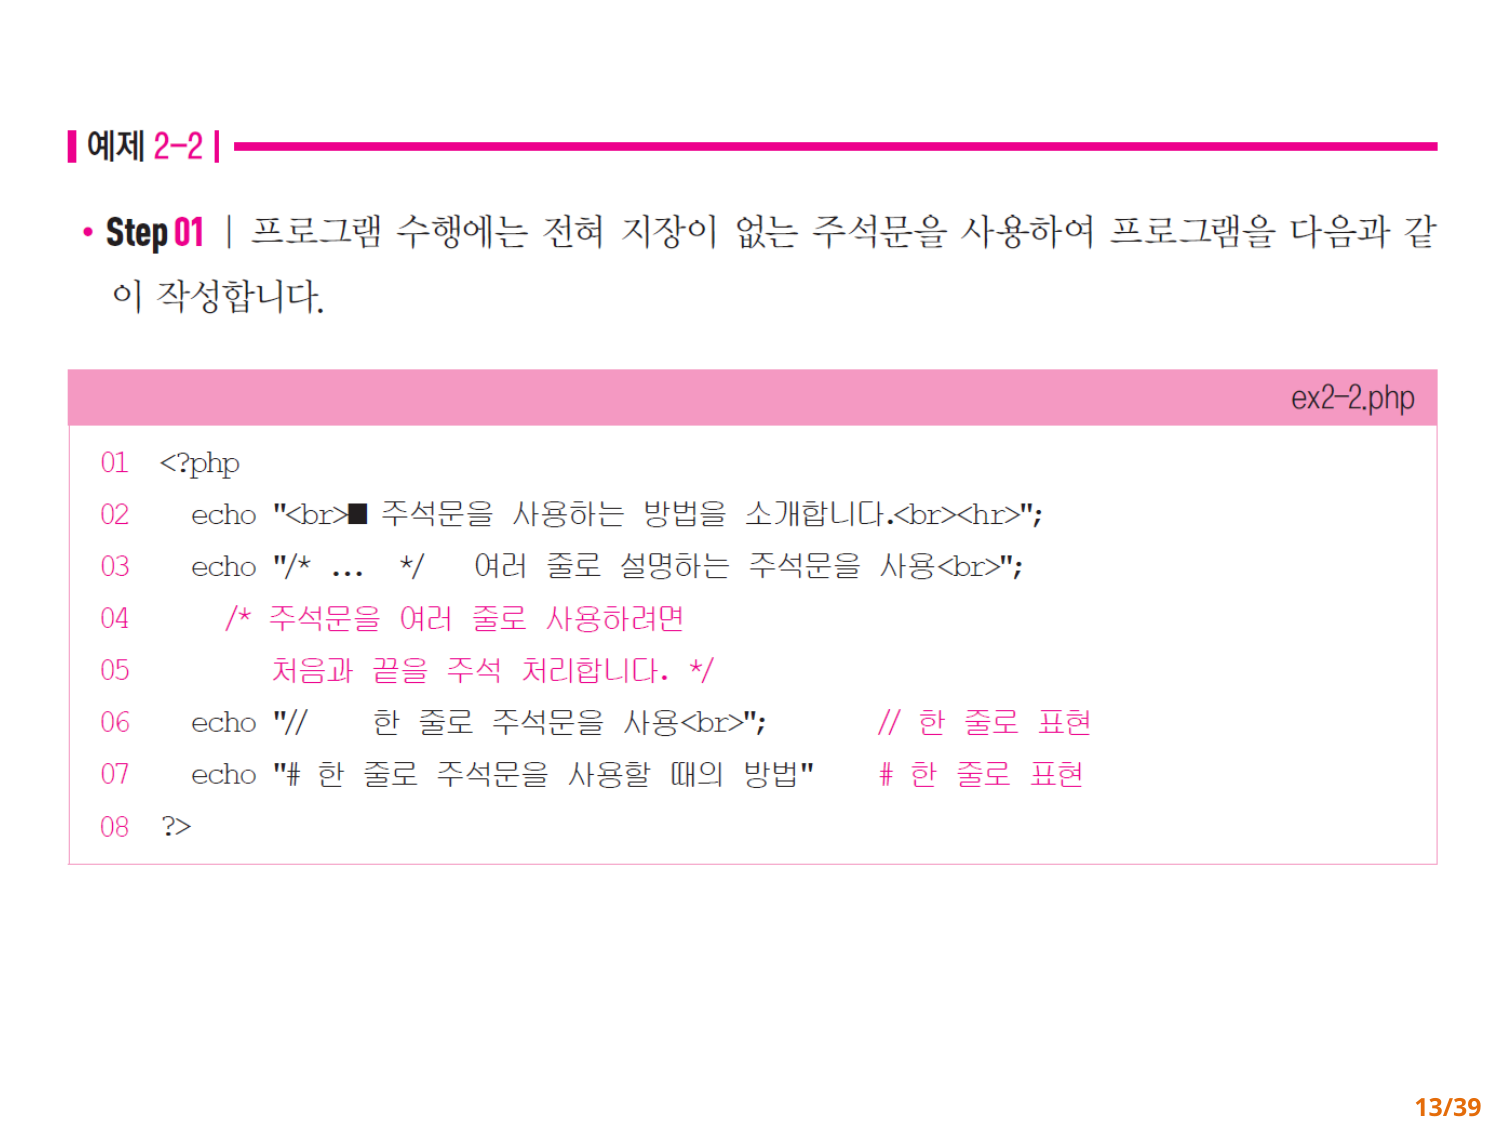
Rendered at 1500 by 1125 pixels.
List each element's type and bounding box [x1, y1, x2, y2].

picture [31, 113, 1469, 880]
